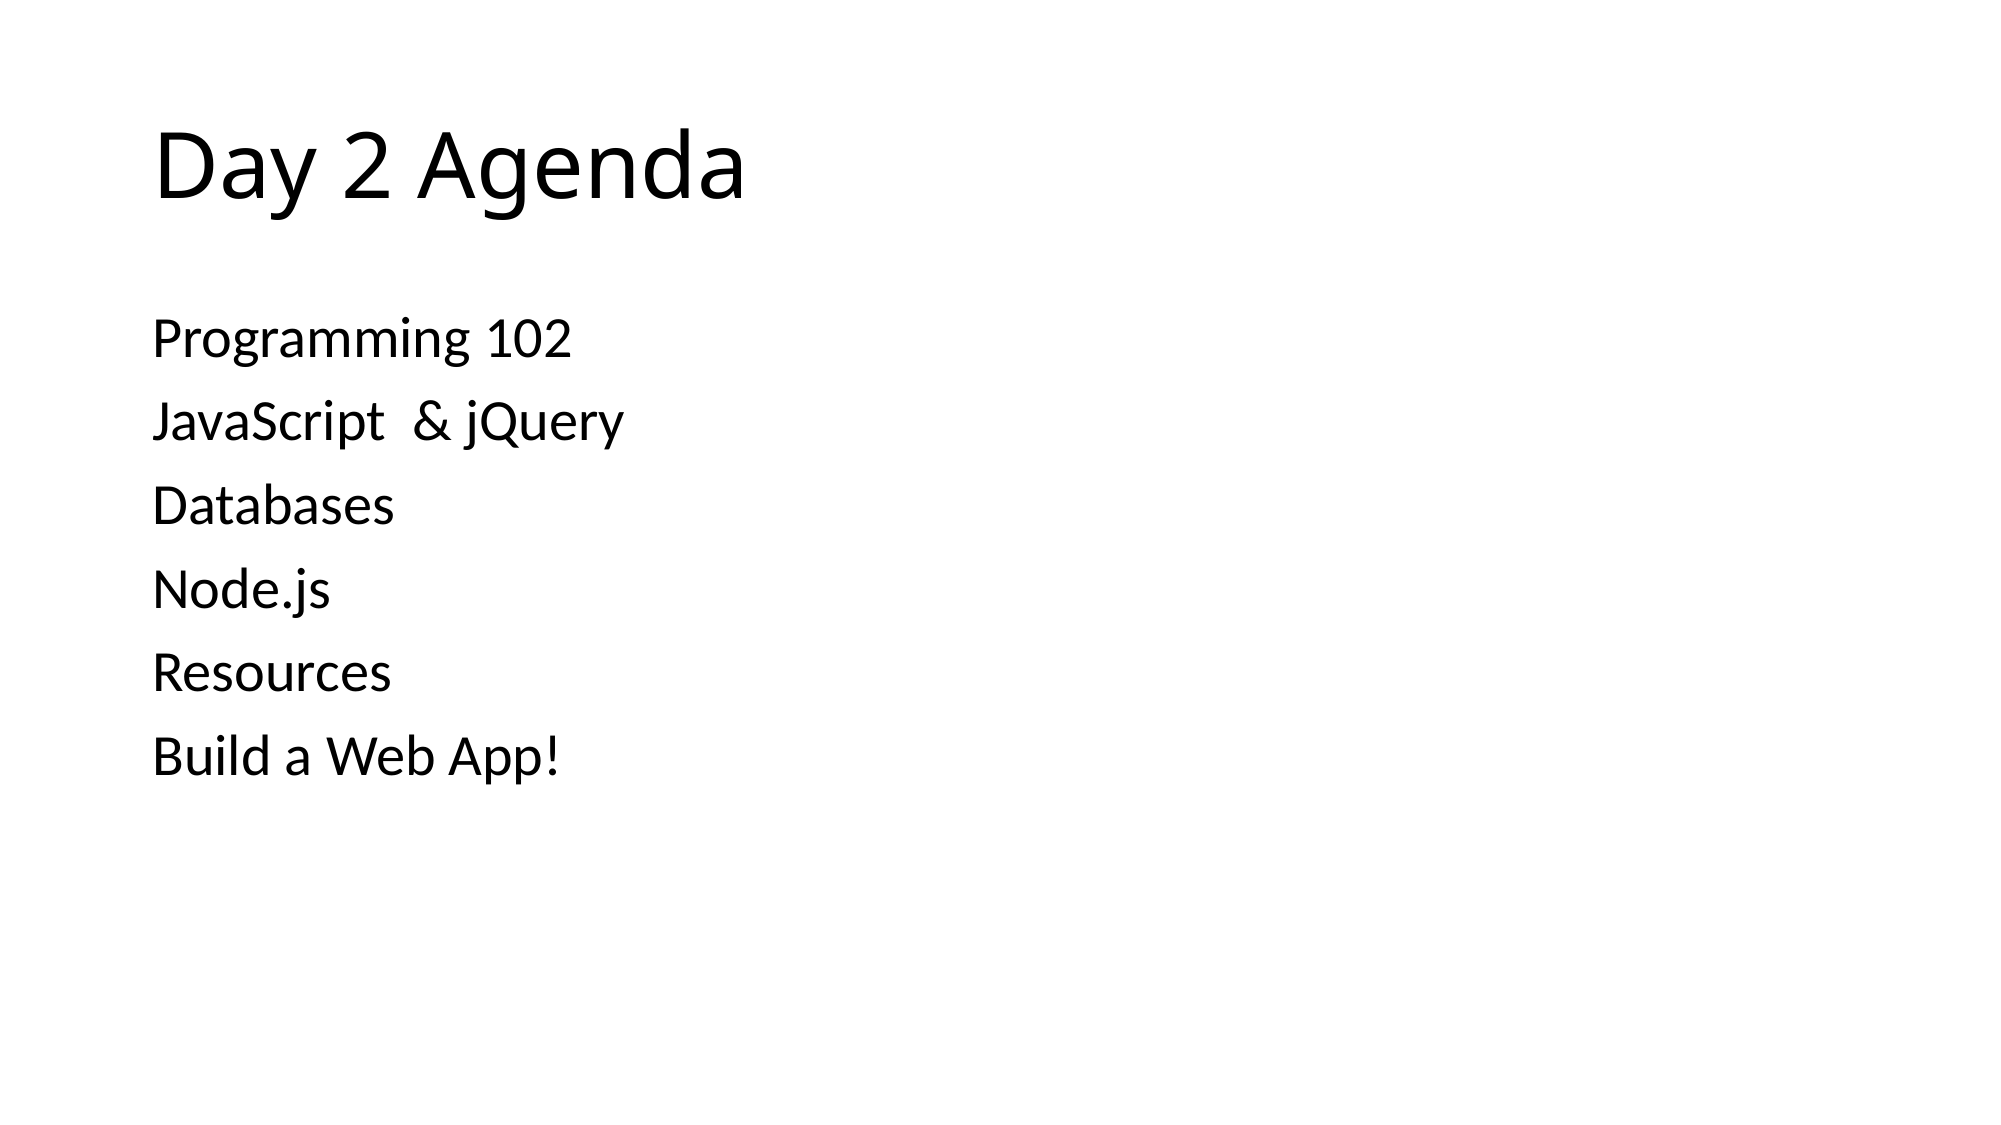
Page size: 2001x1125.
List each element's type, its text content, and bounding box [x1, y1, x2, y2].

list Programming 102 JavaScript & jQuery Databases Node.js Resources Build a Web App! [137, 299, 1863, 1014]
title Day 2 Agenda [137, 59, 1863, 278]
